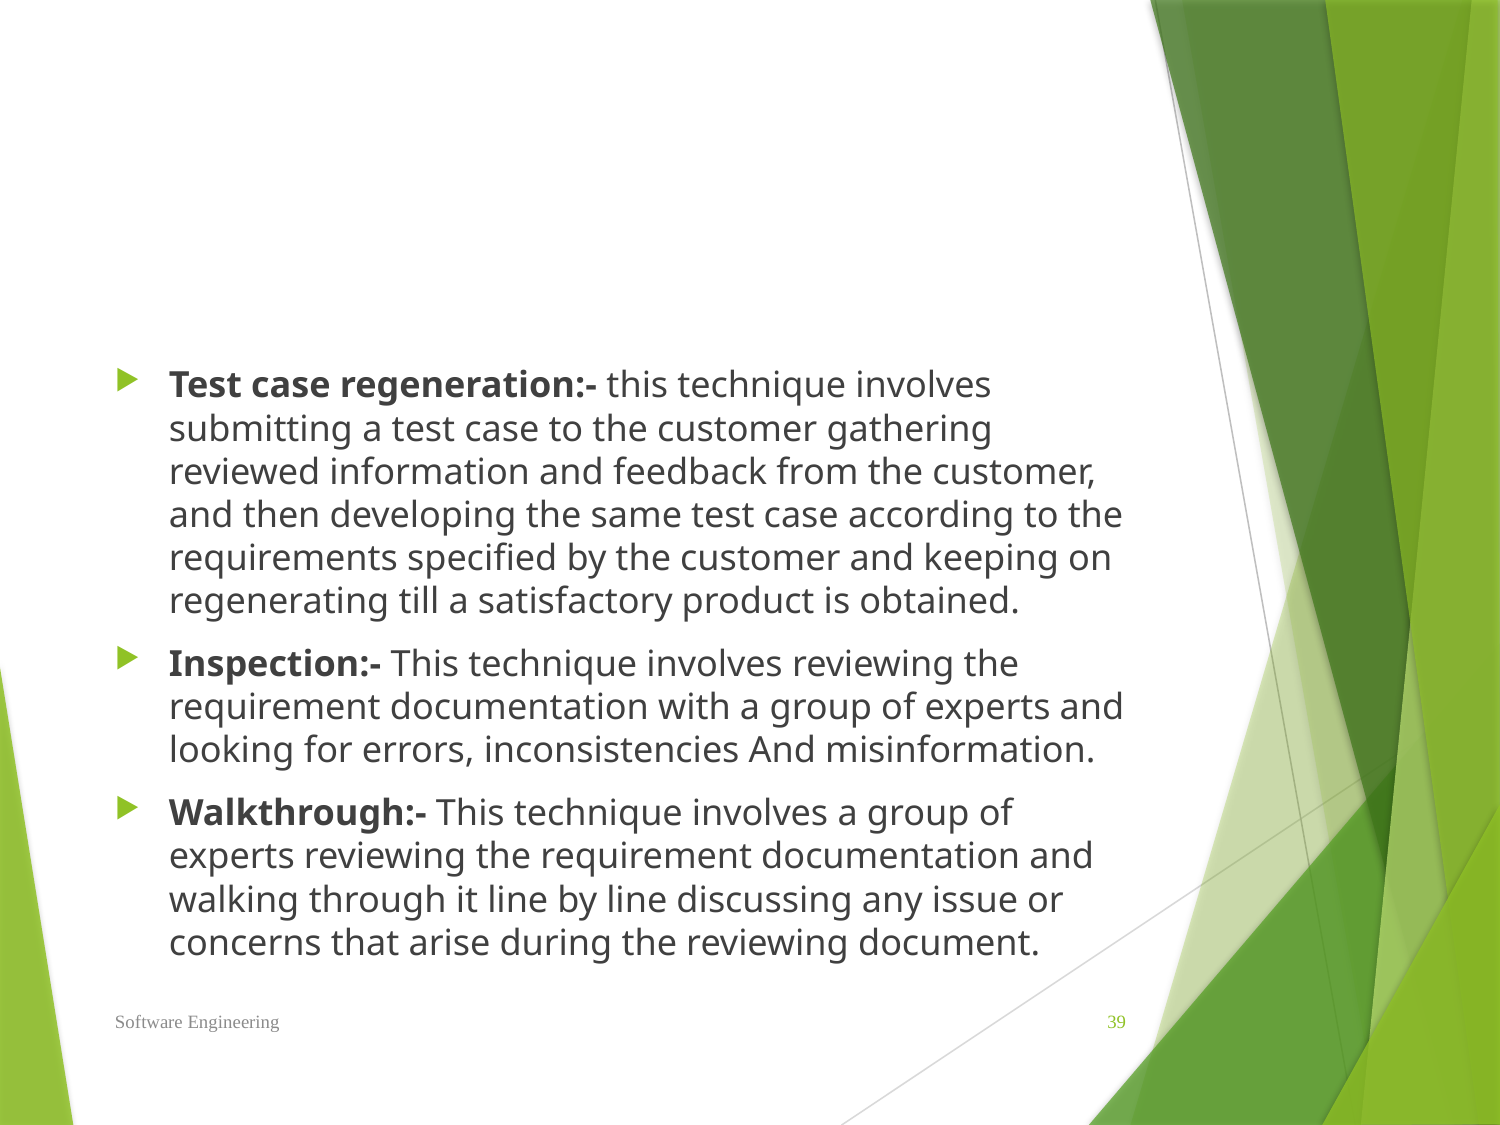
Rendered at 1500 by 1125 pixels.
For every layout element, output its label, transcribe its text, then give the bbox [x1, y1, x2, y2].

list Test case regeneration:- this technique involves submitting a test case to the customer gathering reviewed information and feedback from the customer, and then developing the same test case according to the requirements specified by the customer and keeping on regenerating till a satisfactory product is obtained. Inspection:- This technique involves reviewing the requirement documentation with a group of experts and looking for errors, inconsistencies And misinformation. Walkthrough:- This technique involves a group of experts reviewing the requirement documentation and walking through it line by line discussing any issue or concerns that arise during the reviewing document. [99, 354, 1142, 992]
footer Software Engineering [99, 991, 859, 1051]
slide_number 39 [1057, 991, 1142, 1051]
